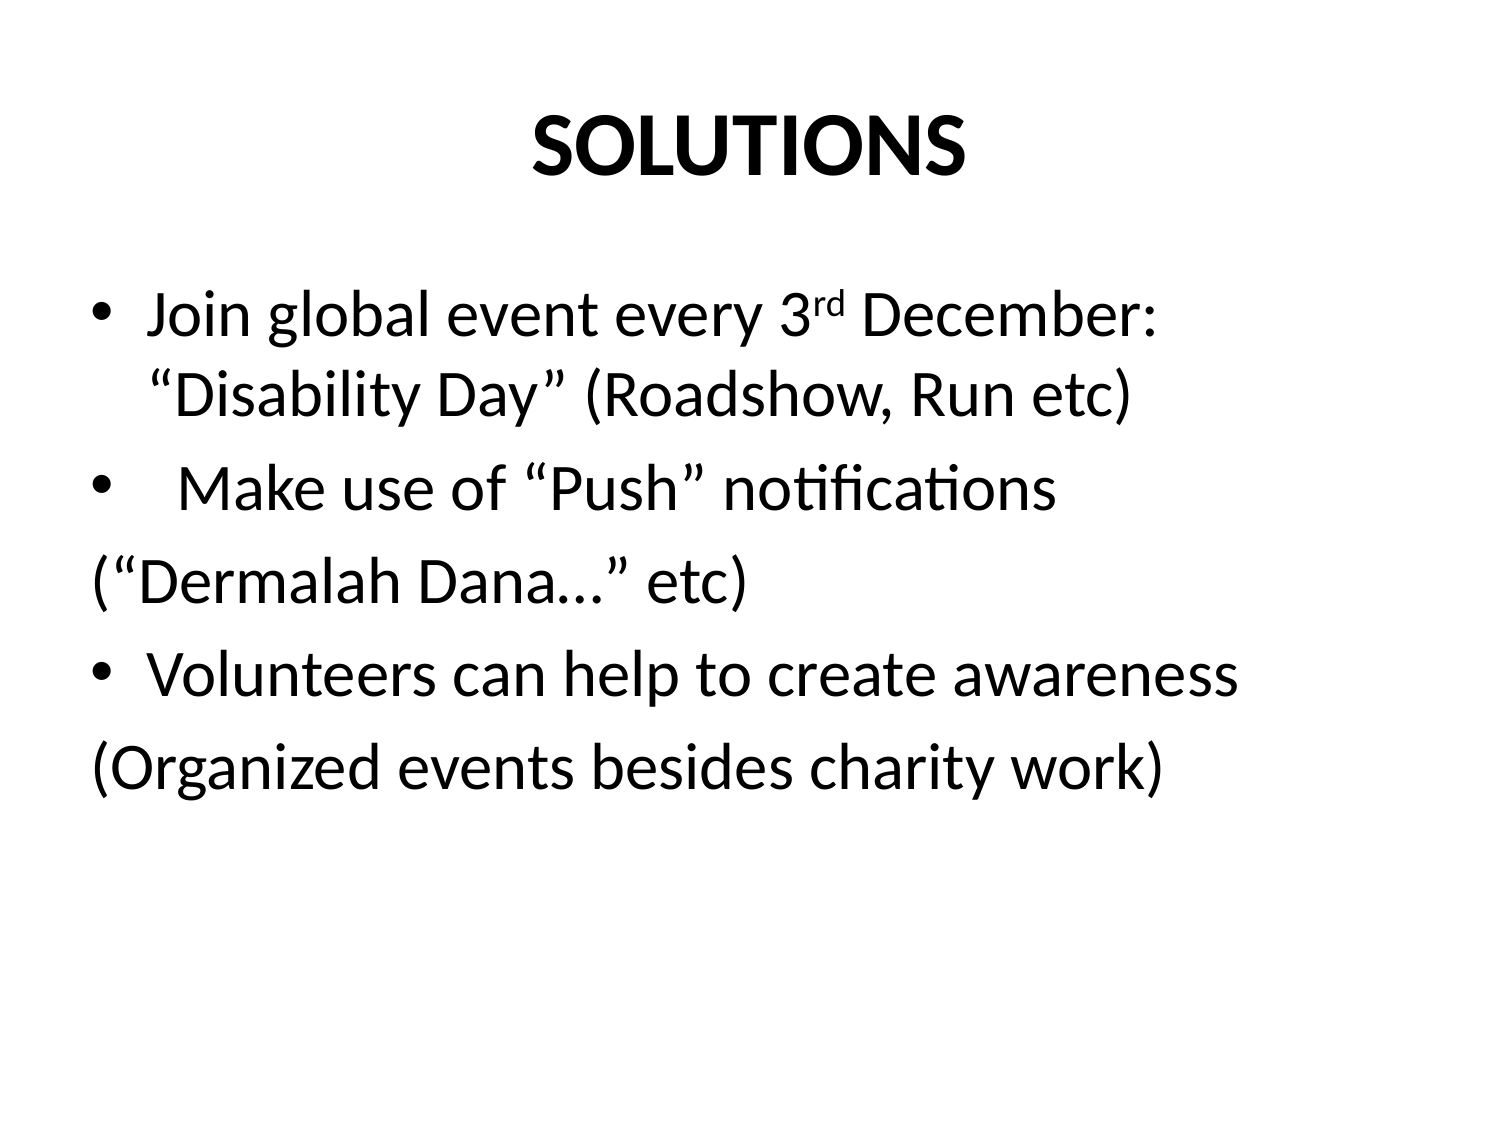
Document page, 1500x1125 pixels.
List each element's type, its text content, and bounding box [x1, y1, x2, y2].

title SOLUTIONS [75, 45, 1425, 233]
list Join global event every 3rd December: “Disability Day” (Roadshow, Run etc) Make use of “Push” notifications (“Dermalah Dana…” etc) Volunteers can help to create awareness (Organized events besides charity work) [75, 262, 1425, 1005]
